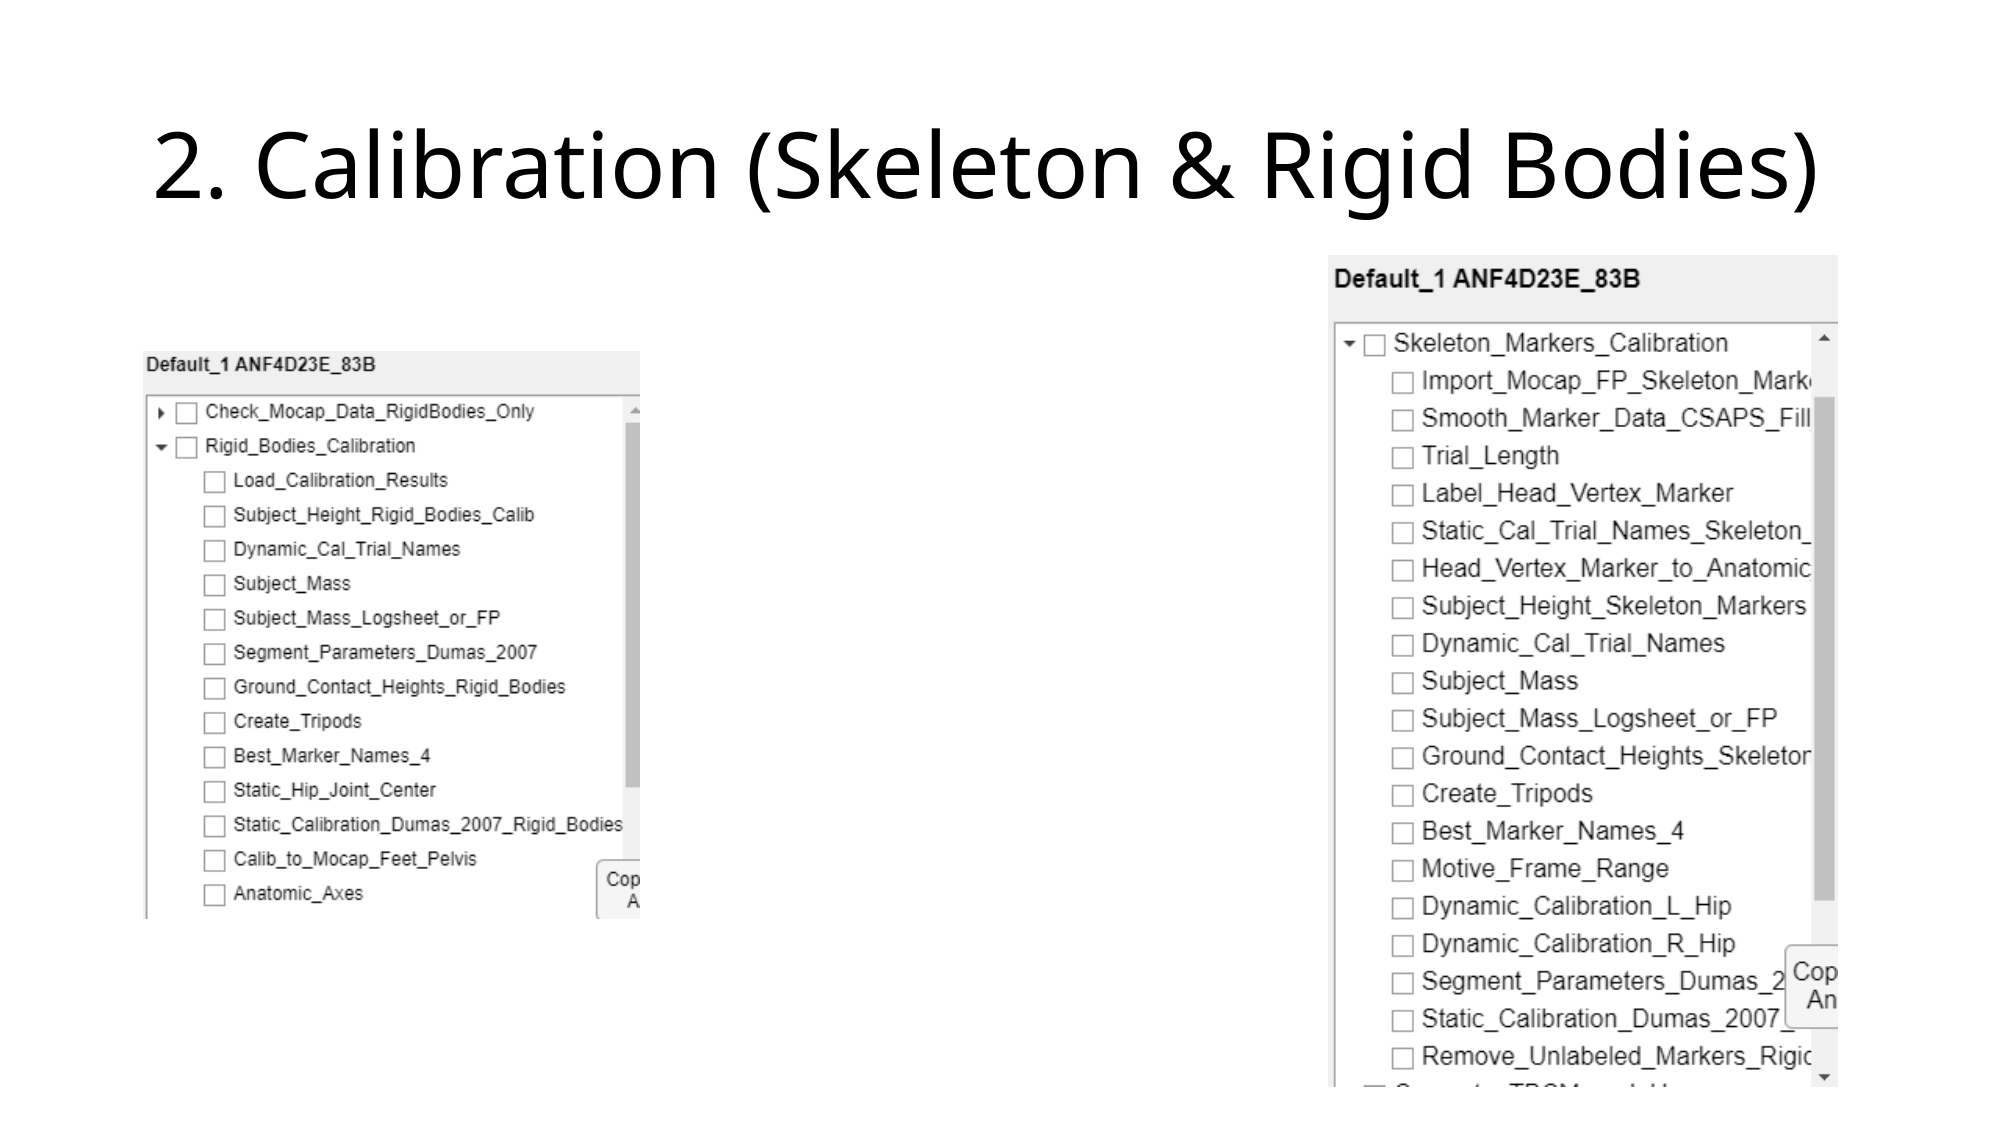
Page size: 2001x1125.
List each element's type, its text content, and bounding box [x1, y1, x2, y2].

title 2. Calibration (Skeleton & Rigid Bodies) [137, 59, 1863, 278]
picture [142, 351, 641, 920]
picture [1327, 254, 1839, 1087]
